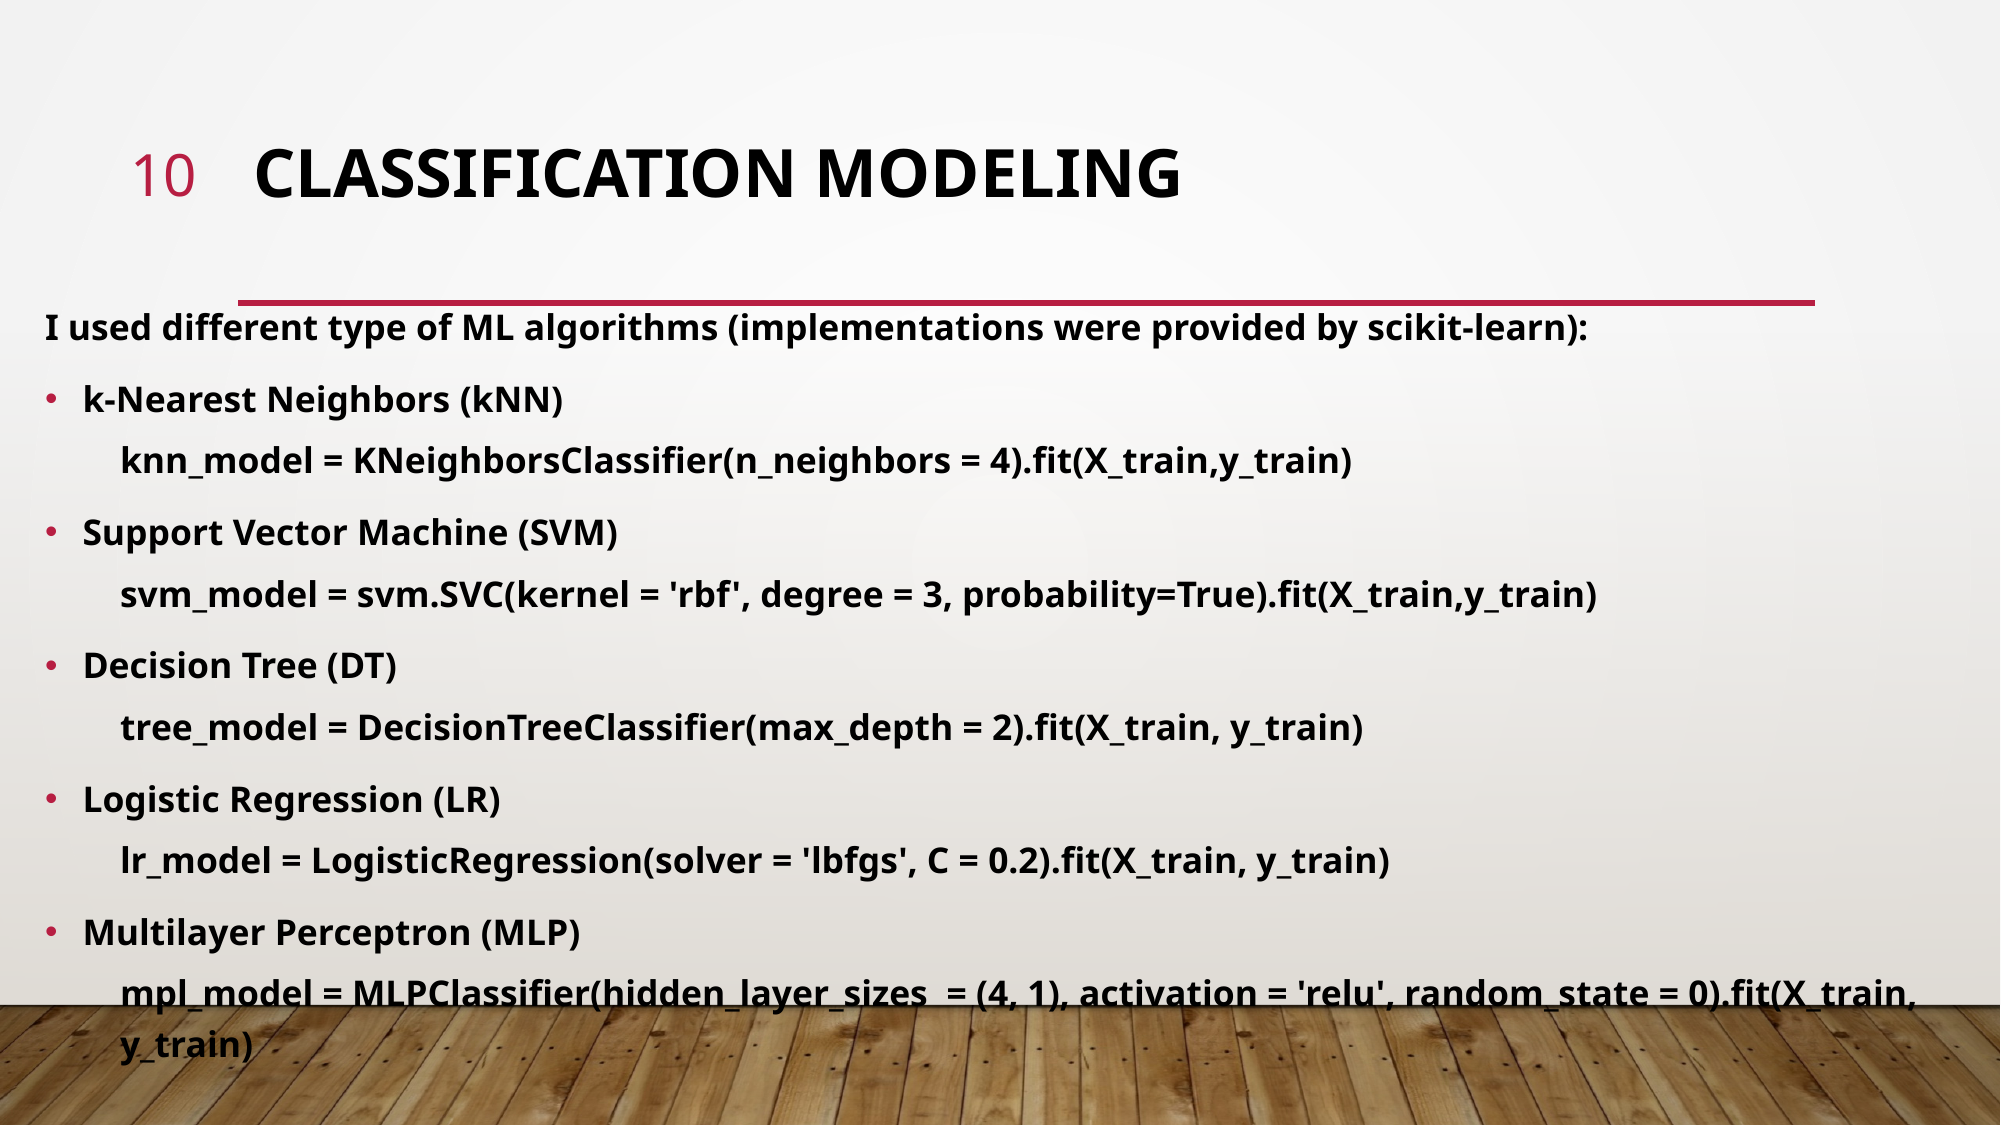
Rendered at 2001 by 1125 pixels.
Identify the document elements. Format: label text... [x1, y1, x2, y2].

list I used different type of ML algorithms (implementations were provided by scikit-learn): k-Nearest Neighbors (kNN) knn_model = KNeighborsClassifier(n_neighbors = 4).fit(X_train,y_train) Support Vector Machine (SVM) svm_model = svm.SVC(kernel = 'rbf', degree = 3, probability=True).fit(X_train,y_train) Decision Tree (DT) tree_model = DecisionTreeClassifier(max_depth = 2).fit(X_train, y_train) Logistic Regression (LR) lr_model = LogisticRegression(solver = 'lbfgs', C = 0.2).fit(X_train, y_train) Multilayer Perceptron (MLP) mpl_model = MLPClassifier(hidden_layer_sizes = (4, 1), activation = 'relu', random_state = 0).fit(X_train, y_train) [30, 289, 2000, 978]
picture [0, 1005, 2000, 1125]
title CLASSIFICATION MODELING [238, 131, 1814, 289]
slide_number 10 [78, 131, 212, 214]
